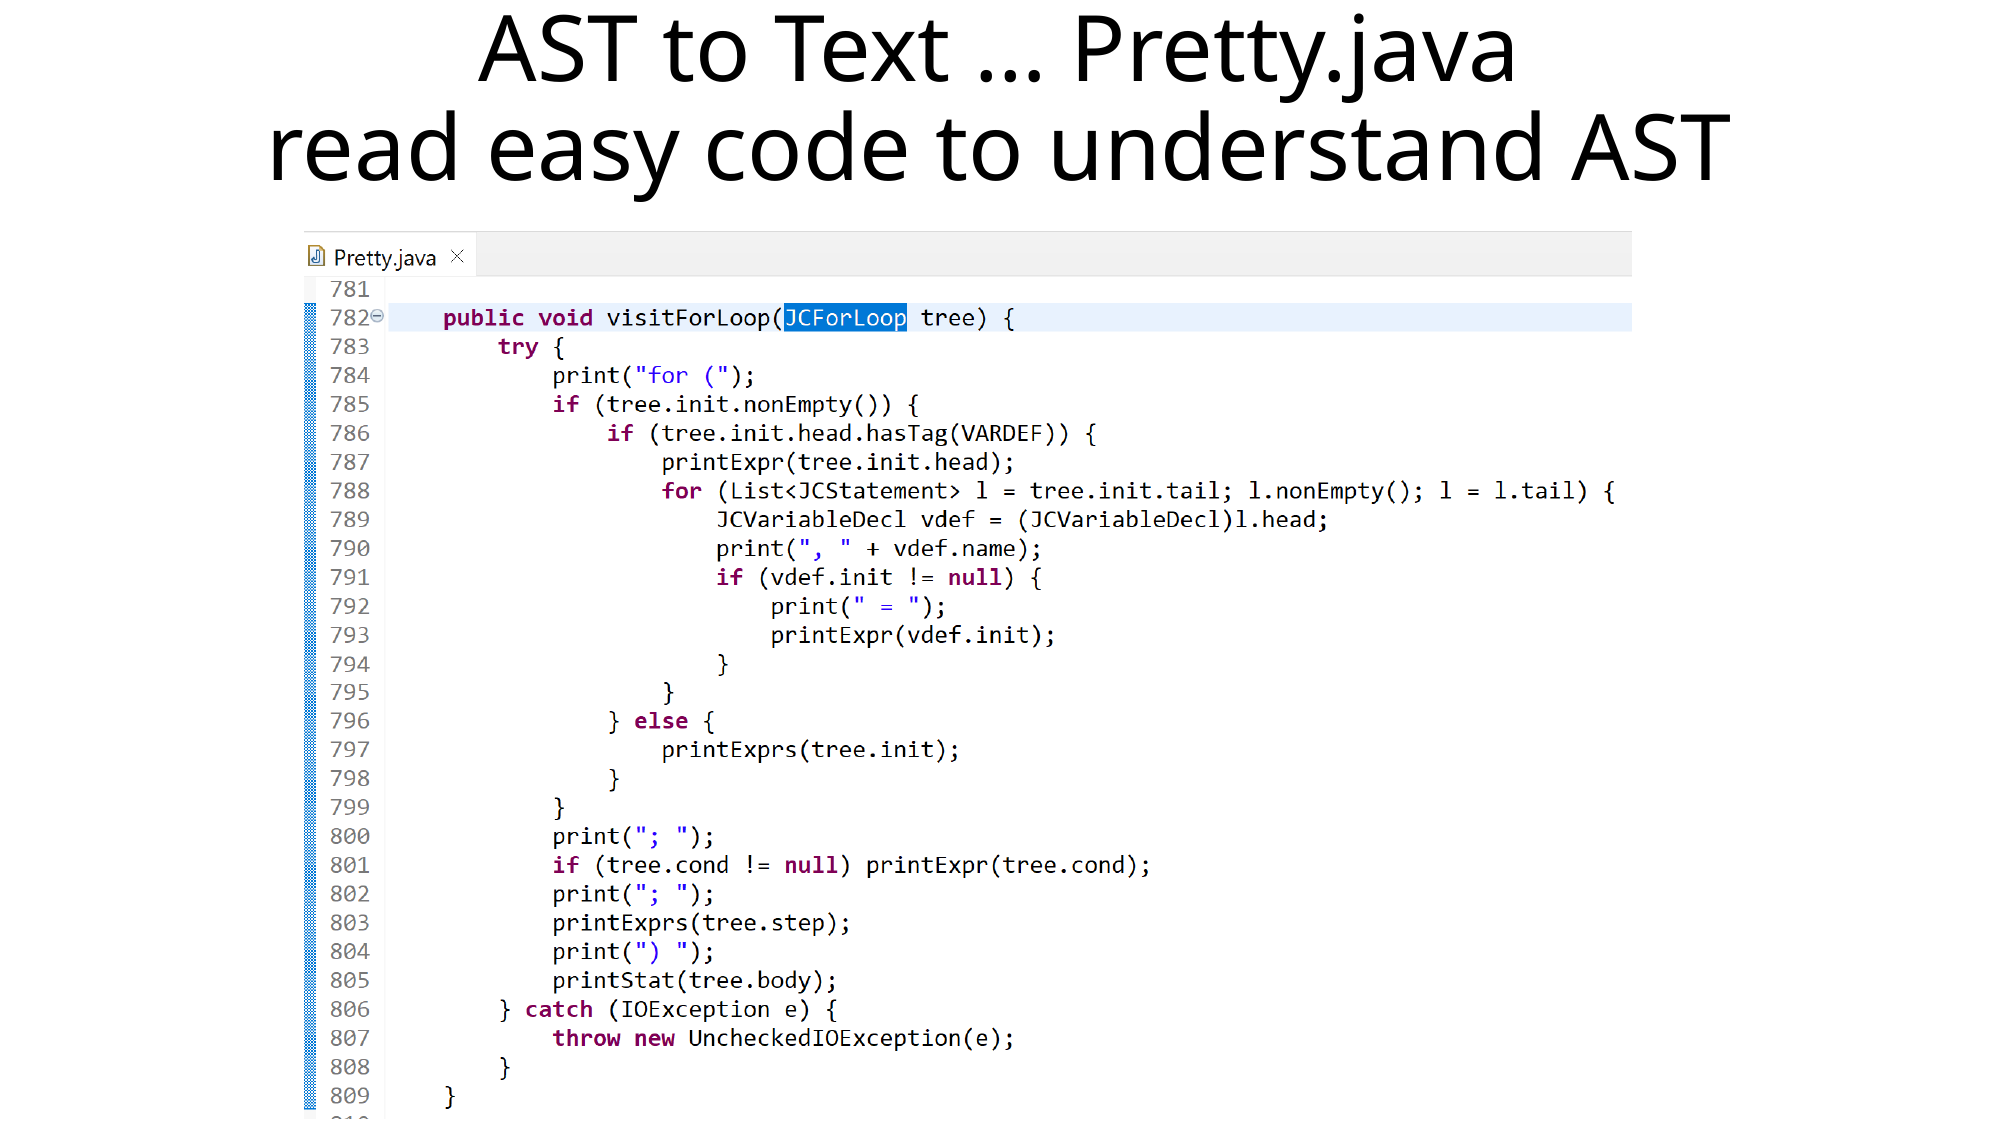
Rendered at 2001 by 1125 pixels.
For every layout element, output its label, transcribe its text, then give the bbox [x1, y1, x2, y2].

title AST to Text … Pretty.java read easy code to understand AST [137, 0, 1863, 211]
picture [303, 231, 1632, 1119]
